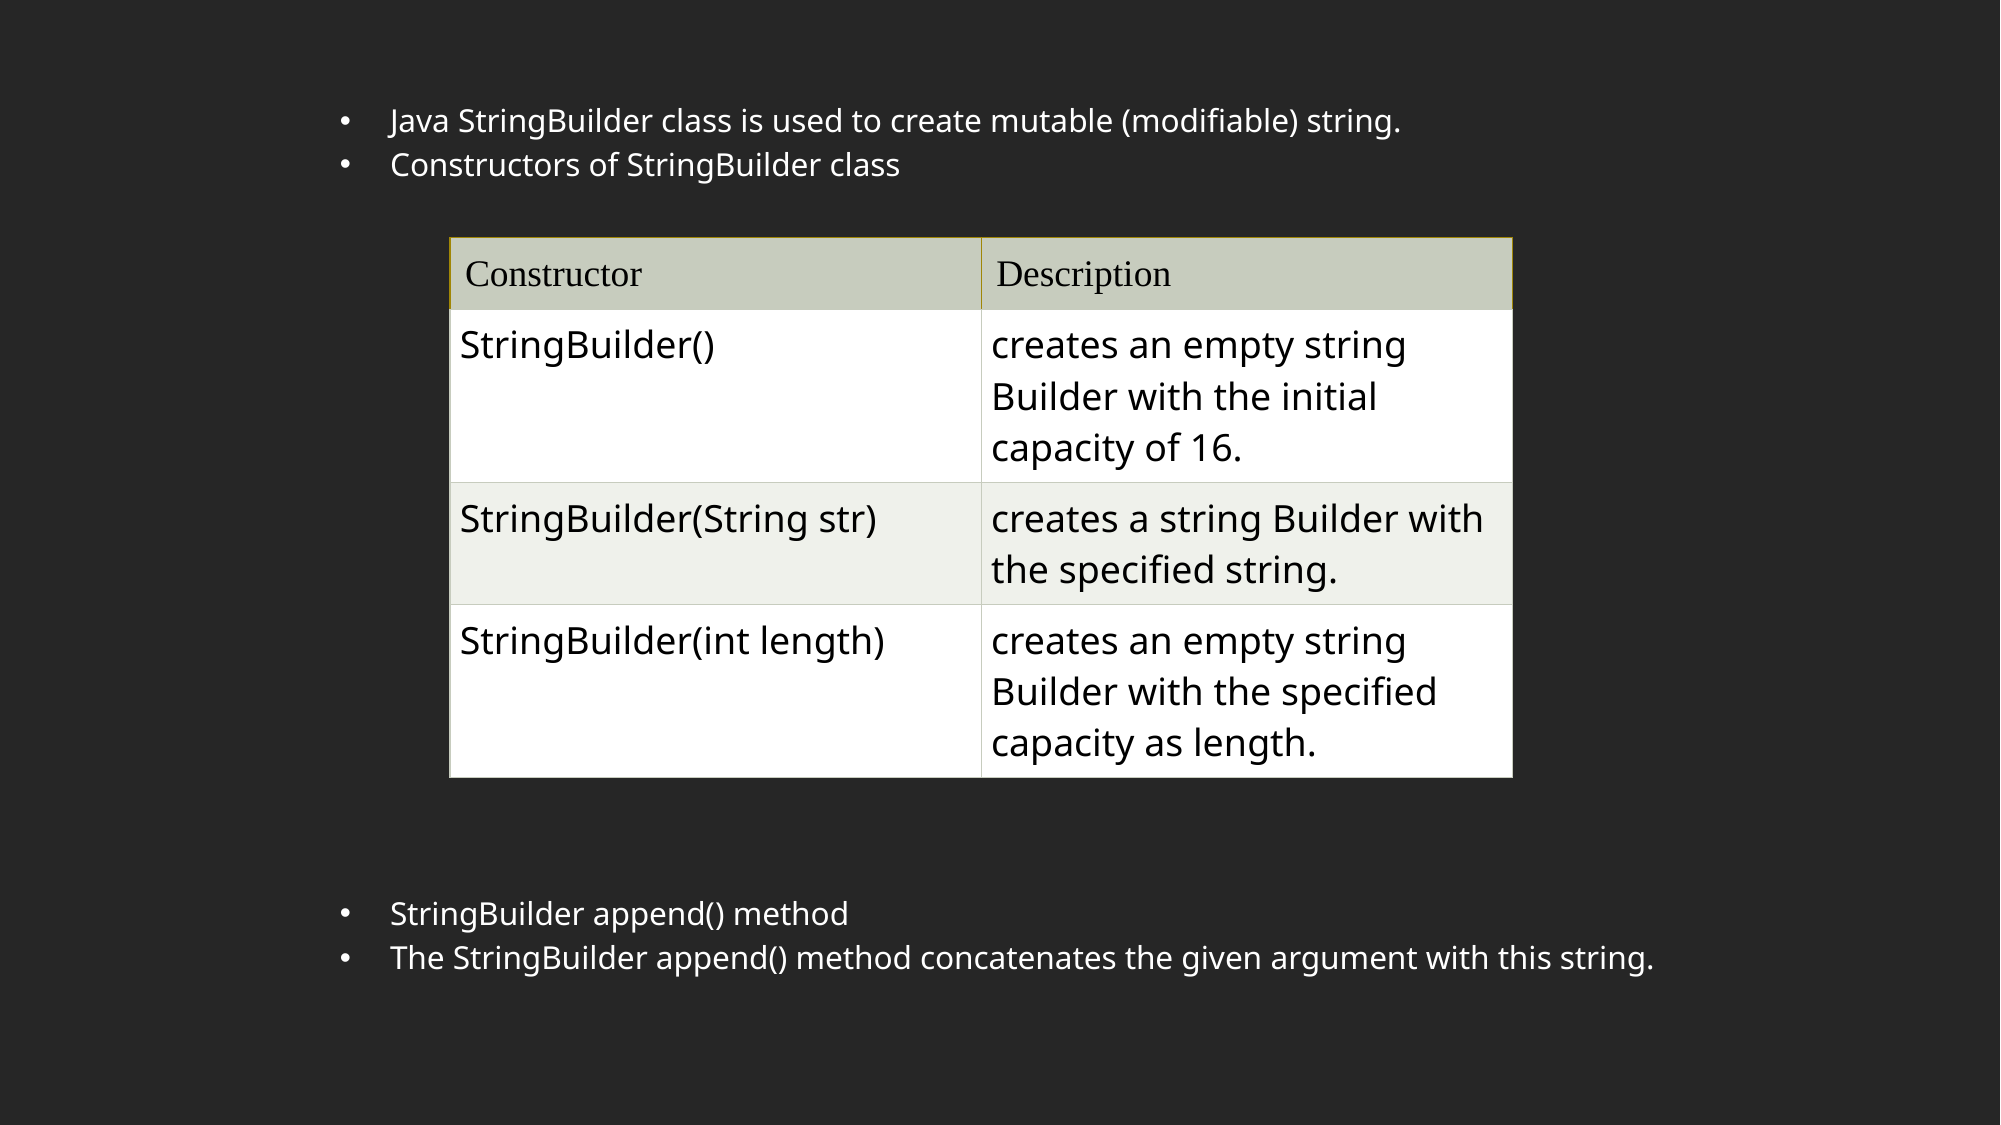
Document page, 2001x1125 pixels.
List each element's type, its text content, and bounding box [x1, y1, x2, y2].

table_header Constructor [451, 238, 981, 309]
table_cell creates an empty string Builder with the specified capacity as length. [982, 605, 1512, 777]
table_cell StringBuilder(int length) [451, 605, 981, 777]
table_cell creates an empty string Builder with the initial capacity of 16. [982, 310, 1512, 482]
list Java StringBuilder class is used to create mutable (modifiable) string. Constructors of StringBuilder class StringBuilder append() method The StringBuilder append() method concatenates the given argument with this string. [324, 93, 1675, 1005]
table_cell StringBuilder(String str) [451, 483, 981, 604]
table_cell StringBuilder() [451, 310, 981, 482]
table_cell creates a string Builder with the specified string. [982, 483, 1512, 604]
table_header Description [982, 238, 1512, 309]
